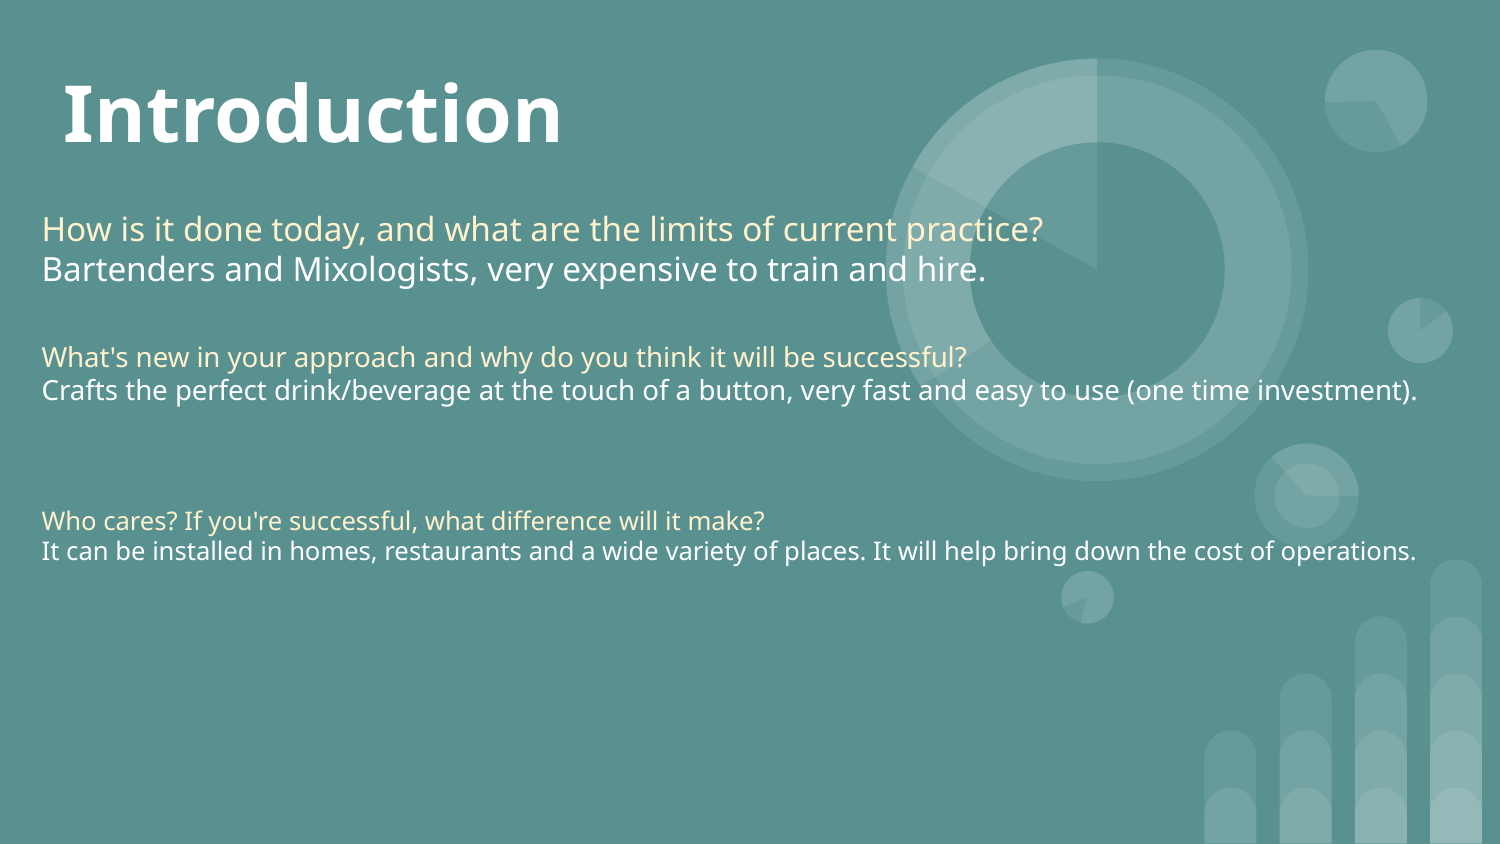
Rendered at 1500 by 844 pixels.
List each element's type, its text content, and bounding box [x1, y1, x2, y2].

subtitle What's new in your approach and why do you think it will be successful? Crafts the perfect drink/beverage at the touch of a button, very fast and easy to use (one time investment). [26, 324, 1454, 443]
subtitle How is it done today, and what are the limits of current practice? Bartenders and Mixologists, very expensive to train and hire. [26, 193, 1454, 312]
title Introduction [48, 41, 1327, 180]
subtitle Who cares? If you're successful, what difference will it make? It can be installed in homes, restaurants and a wide variety of places. It will help bring down the cost of operations. [26, 489, 1454, 608]
